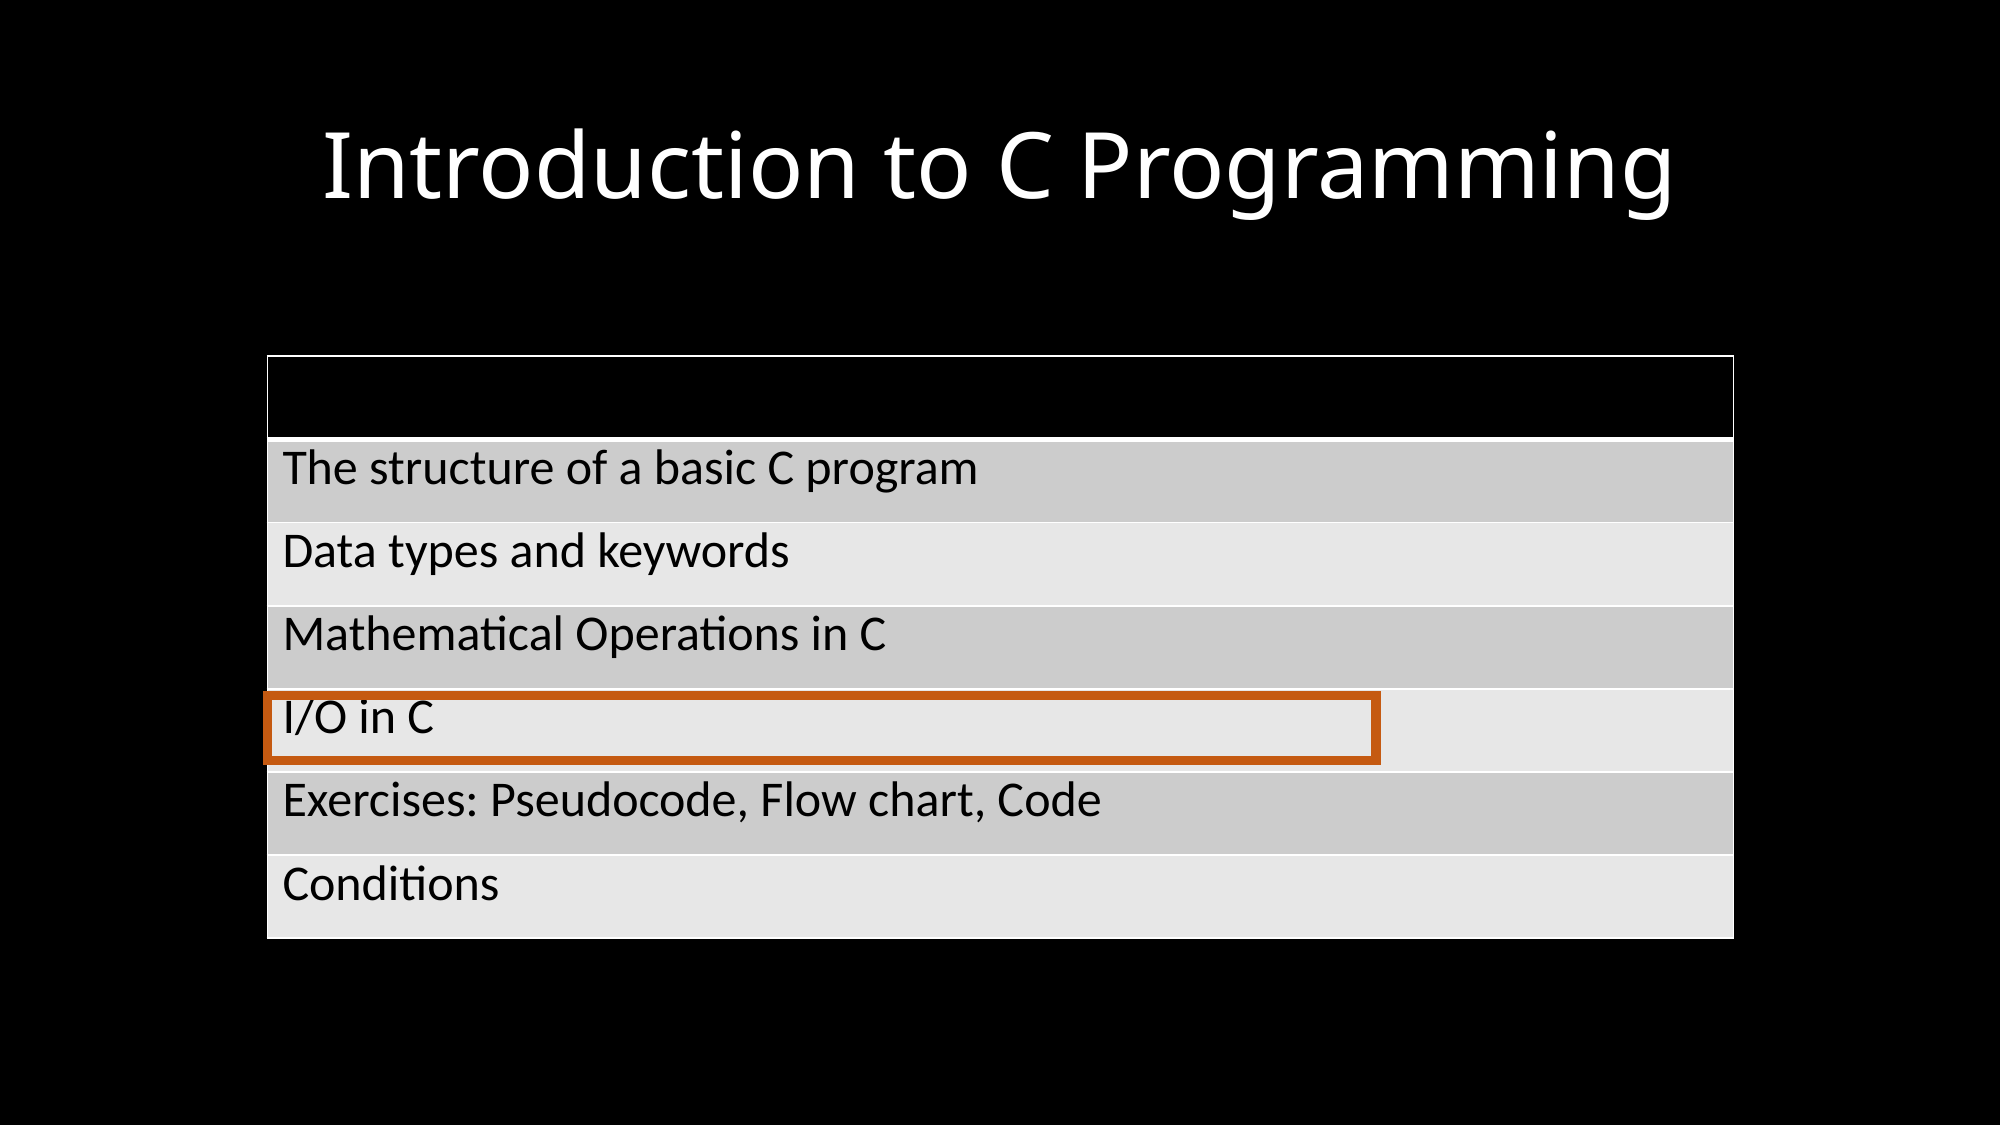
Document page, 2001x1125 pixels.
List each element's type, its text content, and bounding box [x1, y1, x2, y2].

table_header [268, 357, 1733, 437]
table_cell Mathematical Operations in C [268, 607, 1733, 688]
table_cell Exercises: Pseudocode, Flow chart, Code [268, 773, 1733, 854]
text_box [266, 694, 1377, 761]
table_cell Data types and keywords [268, 523, 1733, 605]
table_cell Conditions [268, 856, 1733, 937]
table_cell The structure of a basic C program [268, 442, 1733, 522]
table_cell I/O in C [268, 690, 1733, 771]
title Introduction to C Programming [137, 59, 1863, 278]
